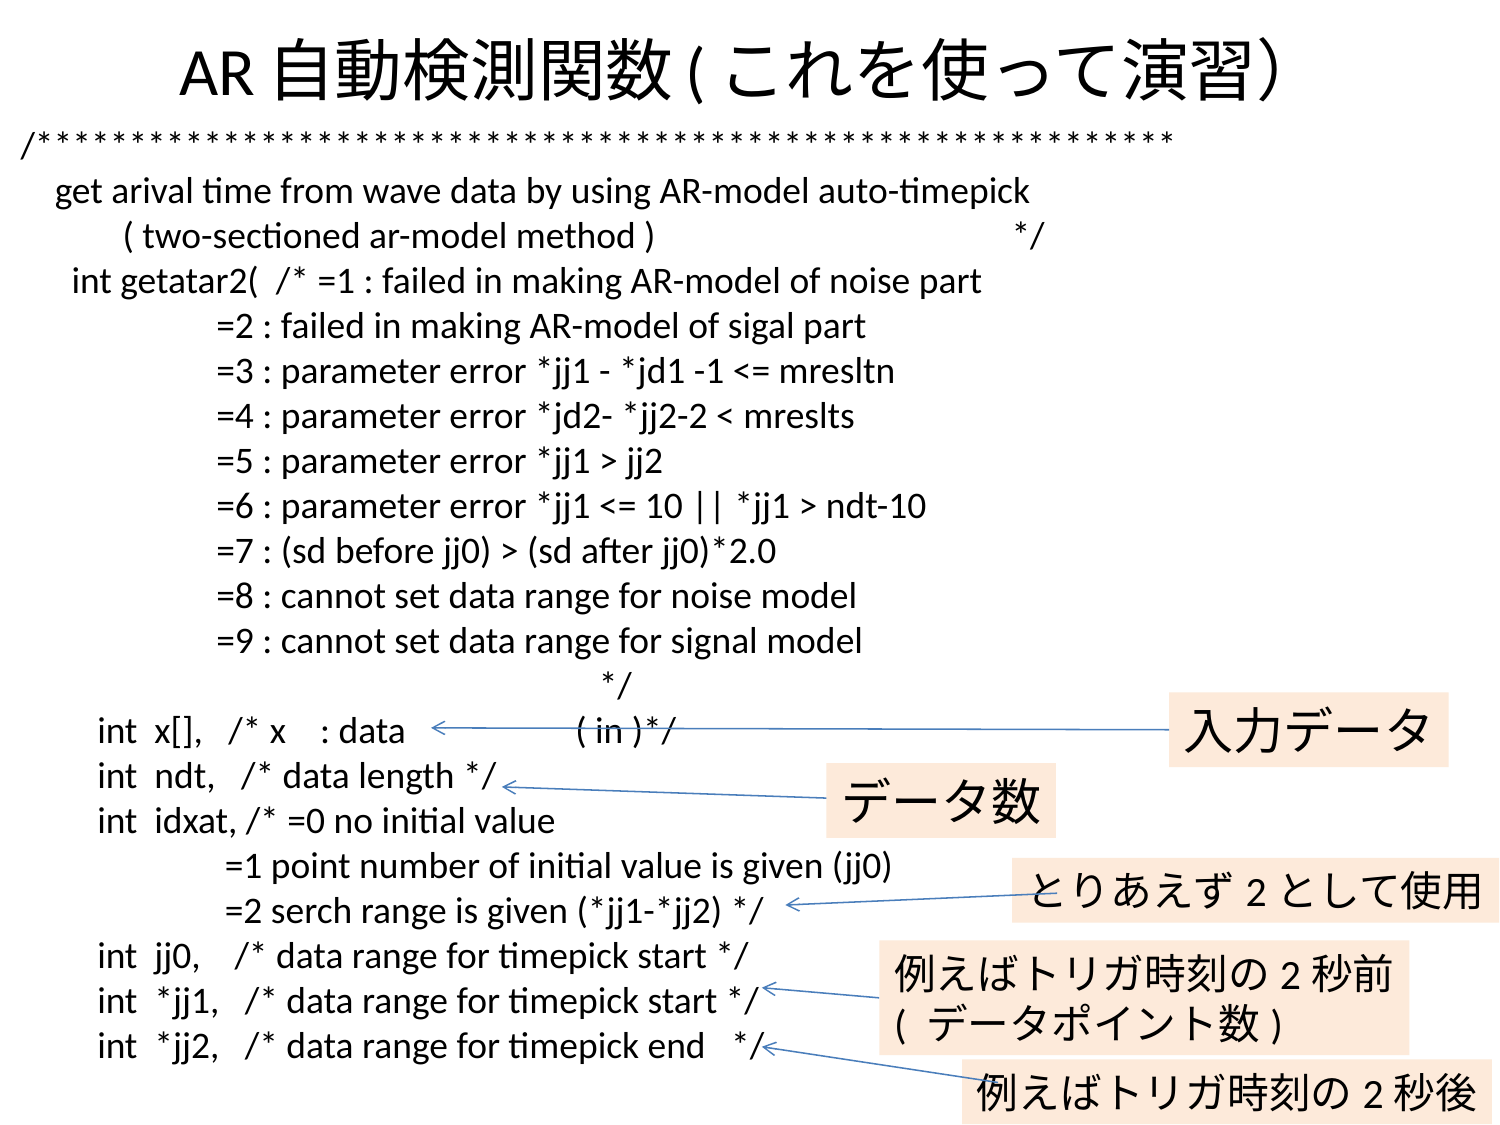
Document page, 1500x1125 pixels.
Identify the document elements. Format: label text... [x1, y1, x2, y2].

text_box データ数 [826, 763, 1056, 838]
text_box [430, 727, 1176, 731]
text_box 例えばトリガ時刻の2秒後 [962, 1059, 1492, 1125]
text_box 入力データ [1169, 692, 1449, 768]
text_box とりあえず2として使用 [1012, 857, 1500, 923]
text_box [785, 892, 1058, 906]
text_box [761, 1046, 999, 1083]
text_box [501, 786, 845, 799]
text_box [761, 987, 904, 999]
title AR自動検測関数(これを使って演習） [76, 0, 1427, 138]
text_box 例えばトリガ時刻の2秒前 ( データポイント数) [879, 940, 1410, 1056]
text_box /************************************************************* get arival time from wave data by using AR-model auto-timepick ( two-sectioned ar-model method ) */ int getatar2( /* =1 : failed in making AR-model of noise part =2 : failed in making AR-model of sigal part =3 : parameter error *jj1 - *jd1 -1 <= mresltn =4 : parameter error *jd2- *jj2-2 < mreslts =5 : parameter error *jj1 > jj2 =6 : parameter error *jj1 <= 10 || *jj1 > ndt-10 =7 : (sd before jj0) > (sd after jj0)*2.0 =8 : cannot set data range for noise model =9 : cannot set data range for signal model */ int x[], /* x : data ( in )*/ int ndt, /* data length */ int idxat, /* =0 no initial value =1 point number of initial value is given (jj0) =2 serch range is given (*jj1-*jj2) */ int jj0, /* data range for timepick start */ int *jj1, /* data range for timepick start */ int *jj2, /* data range for timepick end */ [5, 113, 1194, 1125]
